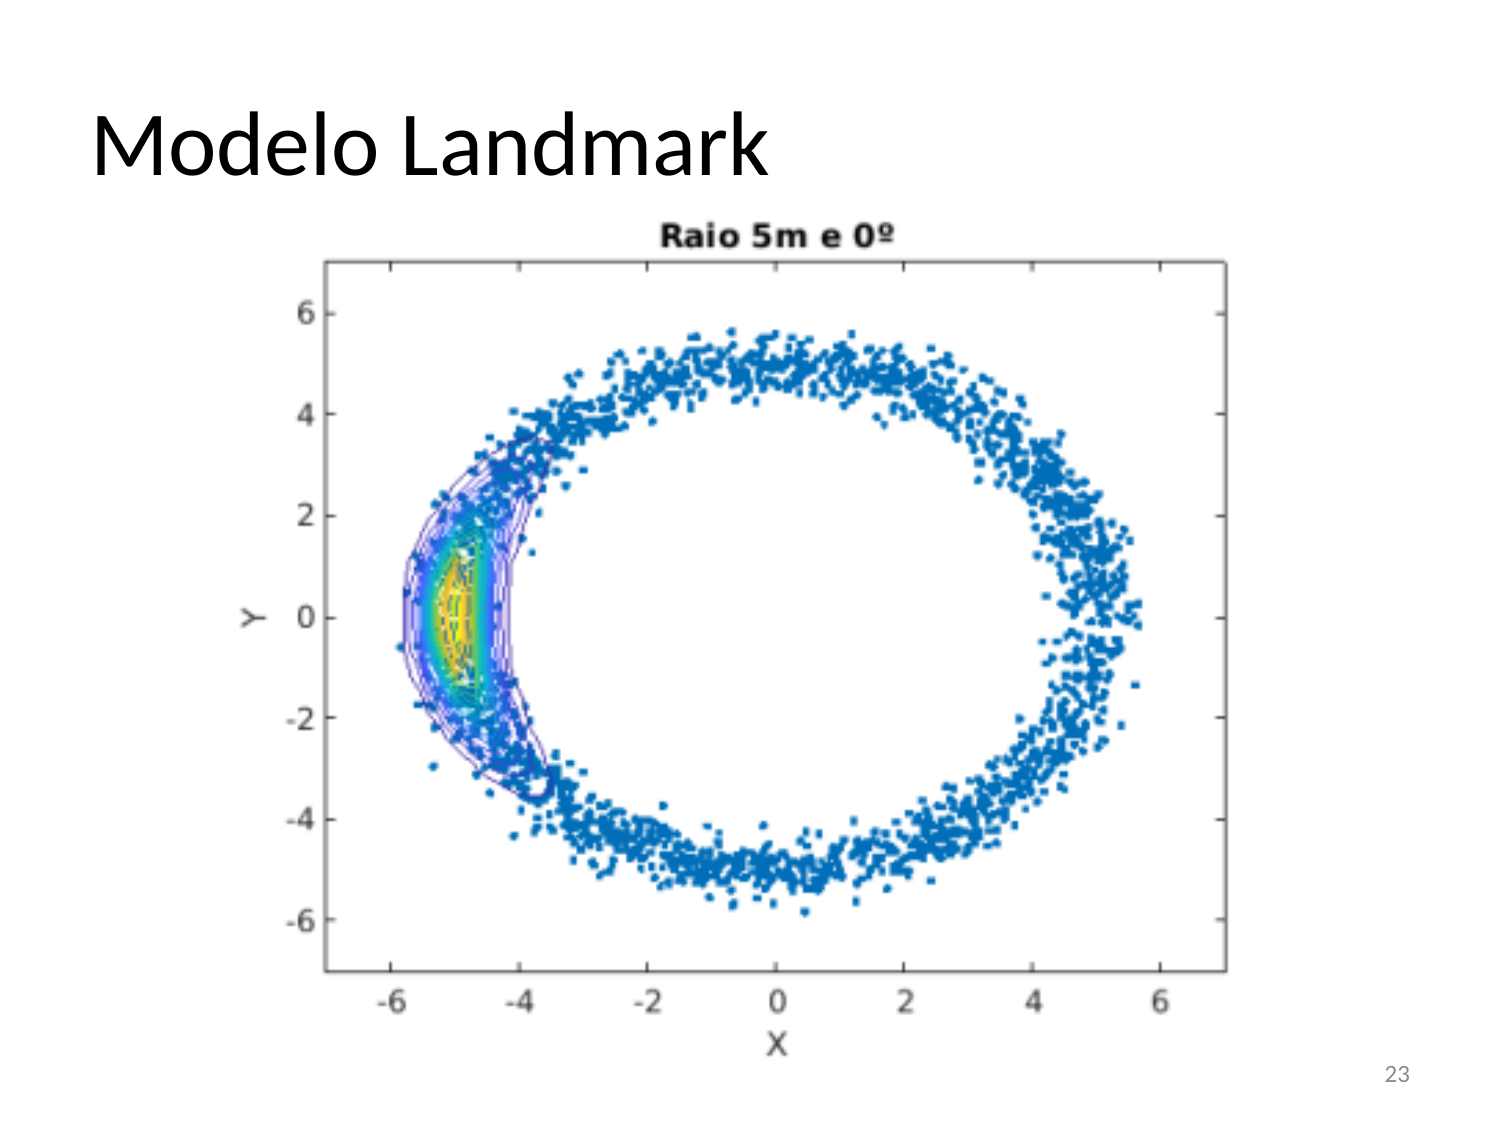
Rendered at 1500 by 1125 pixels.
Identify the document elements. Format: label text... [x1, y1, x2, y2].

picture [230, 201, 1270, 1073]
slide_number 23 [1074, 1042, 1425, 1103]
title Modelo Landmark [75, 45, 1425, 233]
